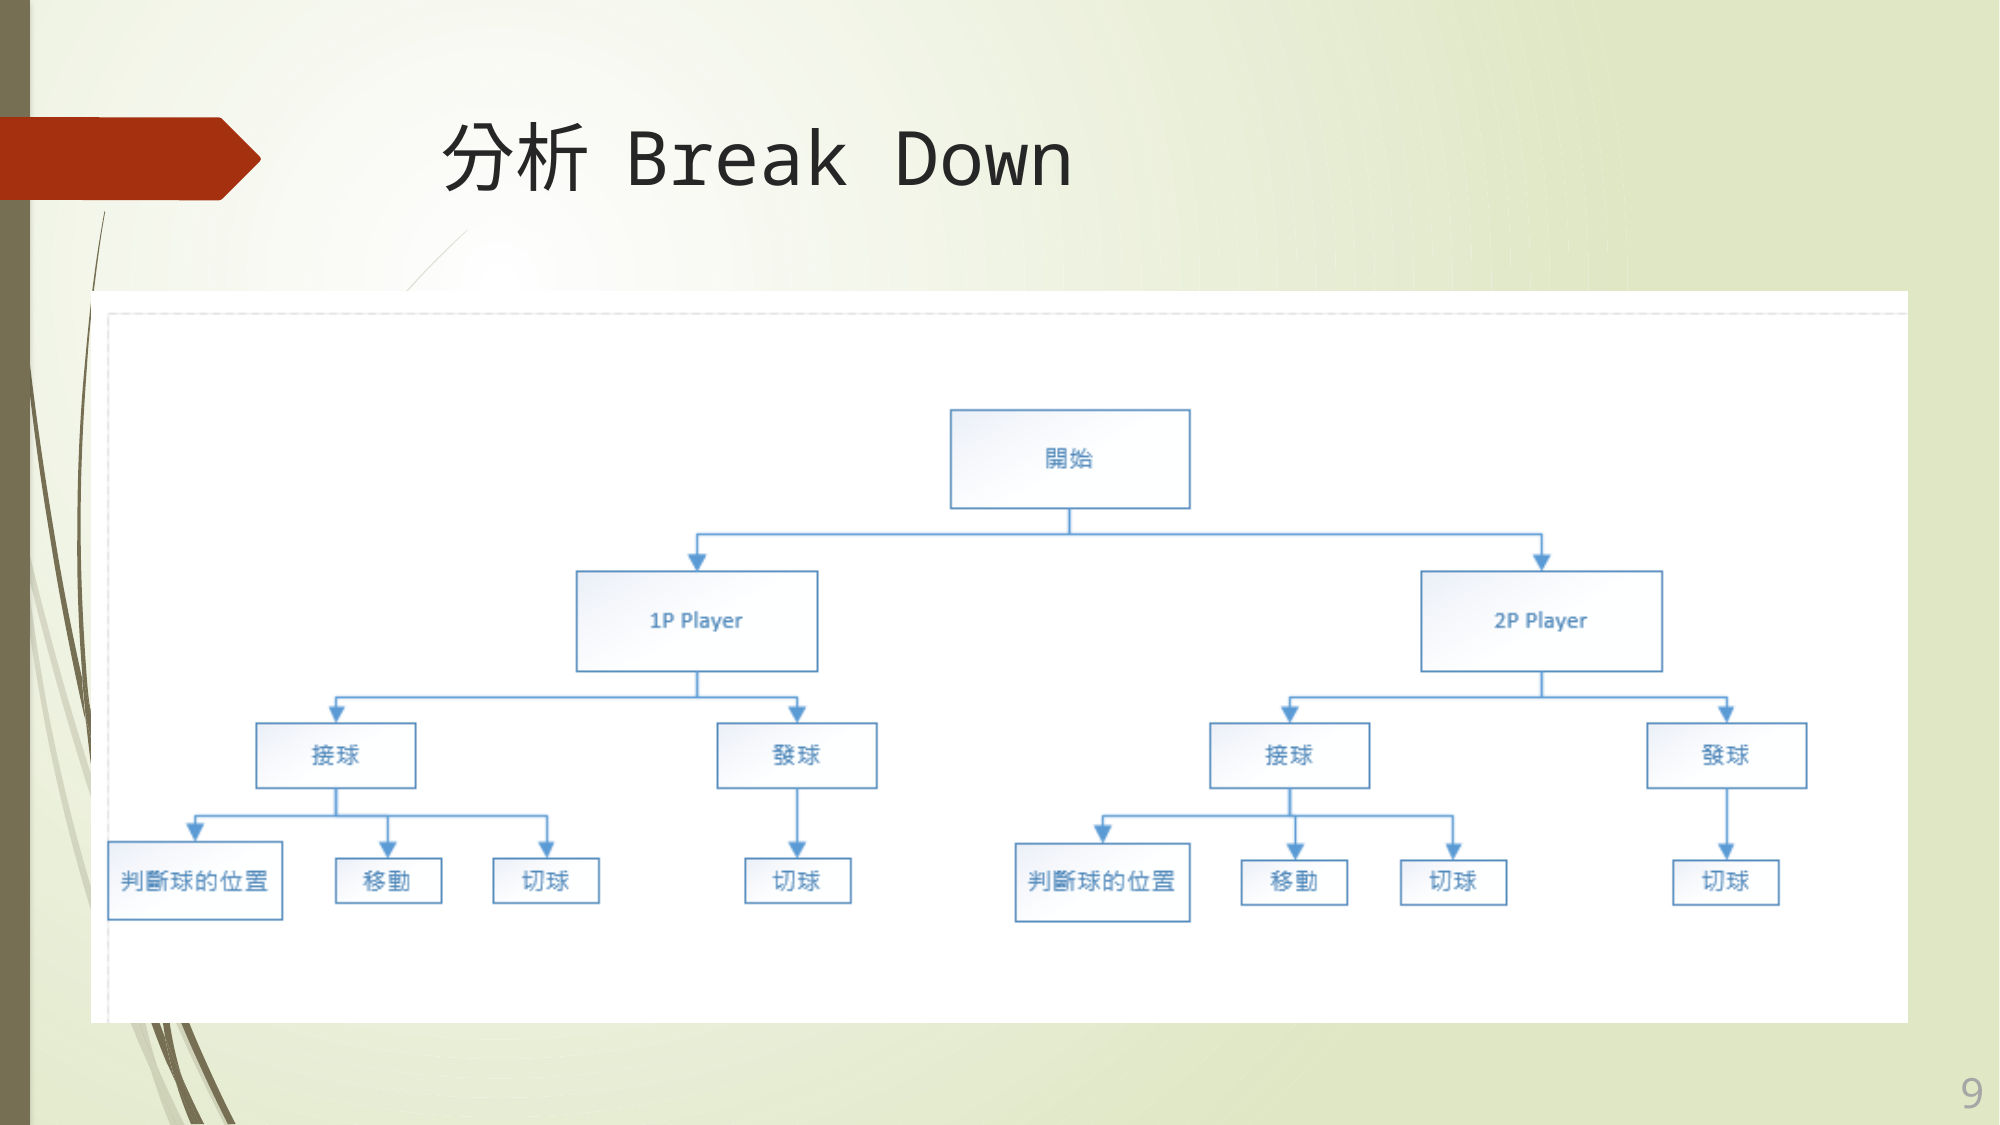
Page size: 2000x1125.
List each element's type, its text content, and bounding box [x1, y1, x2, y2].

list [91, 290, 1909, 1023]
slide_number 8 [1871, 1065, 2000, 1125]
title 分析 Break Down [425, 102, 1887, 288]
